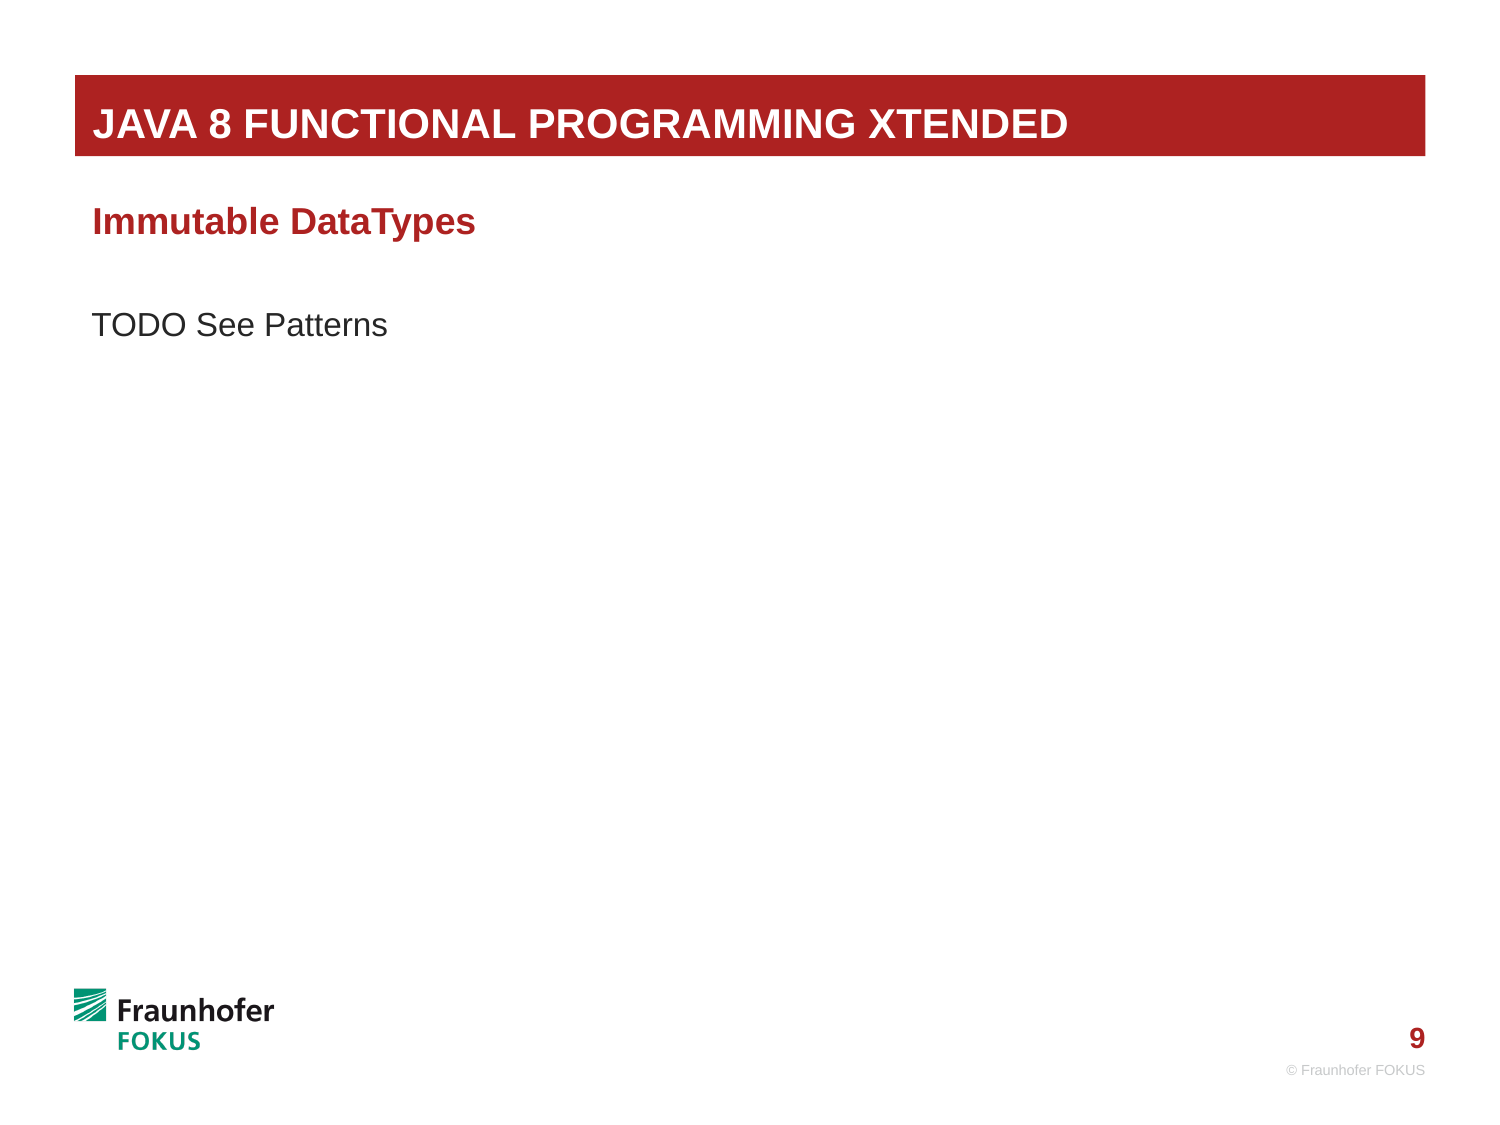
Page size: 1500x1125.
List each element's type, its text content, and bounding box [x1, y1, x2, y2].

footer © Fraunhofer FOKUS [73, 1050, 1426, 1090]
list Immutable DataTypes [74, 200, 1426, 300]
title Java 8 Functional Programming Xtended [75, 75, 1426, 157]
list TODO See Patterns [74, 301, 1426, 956]
